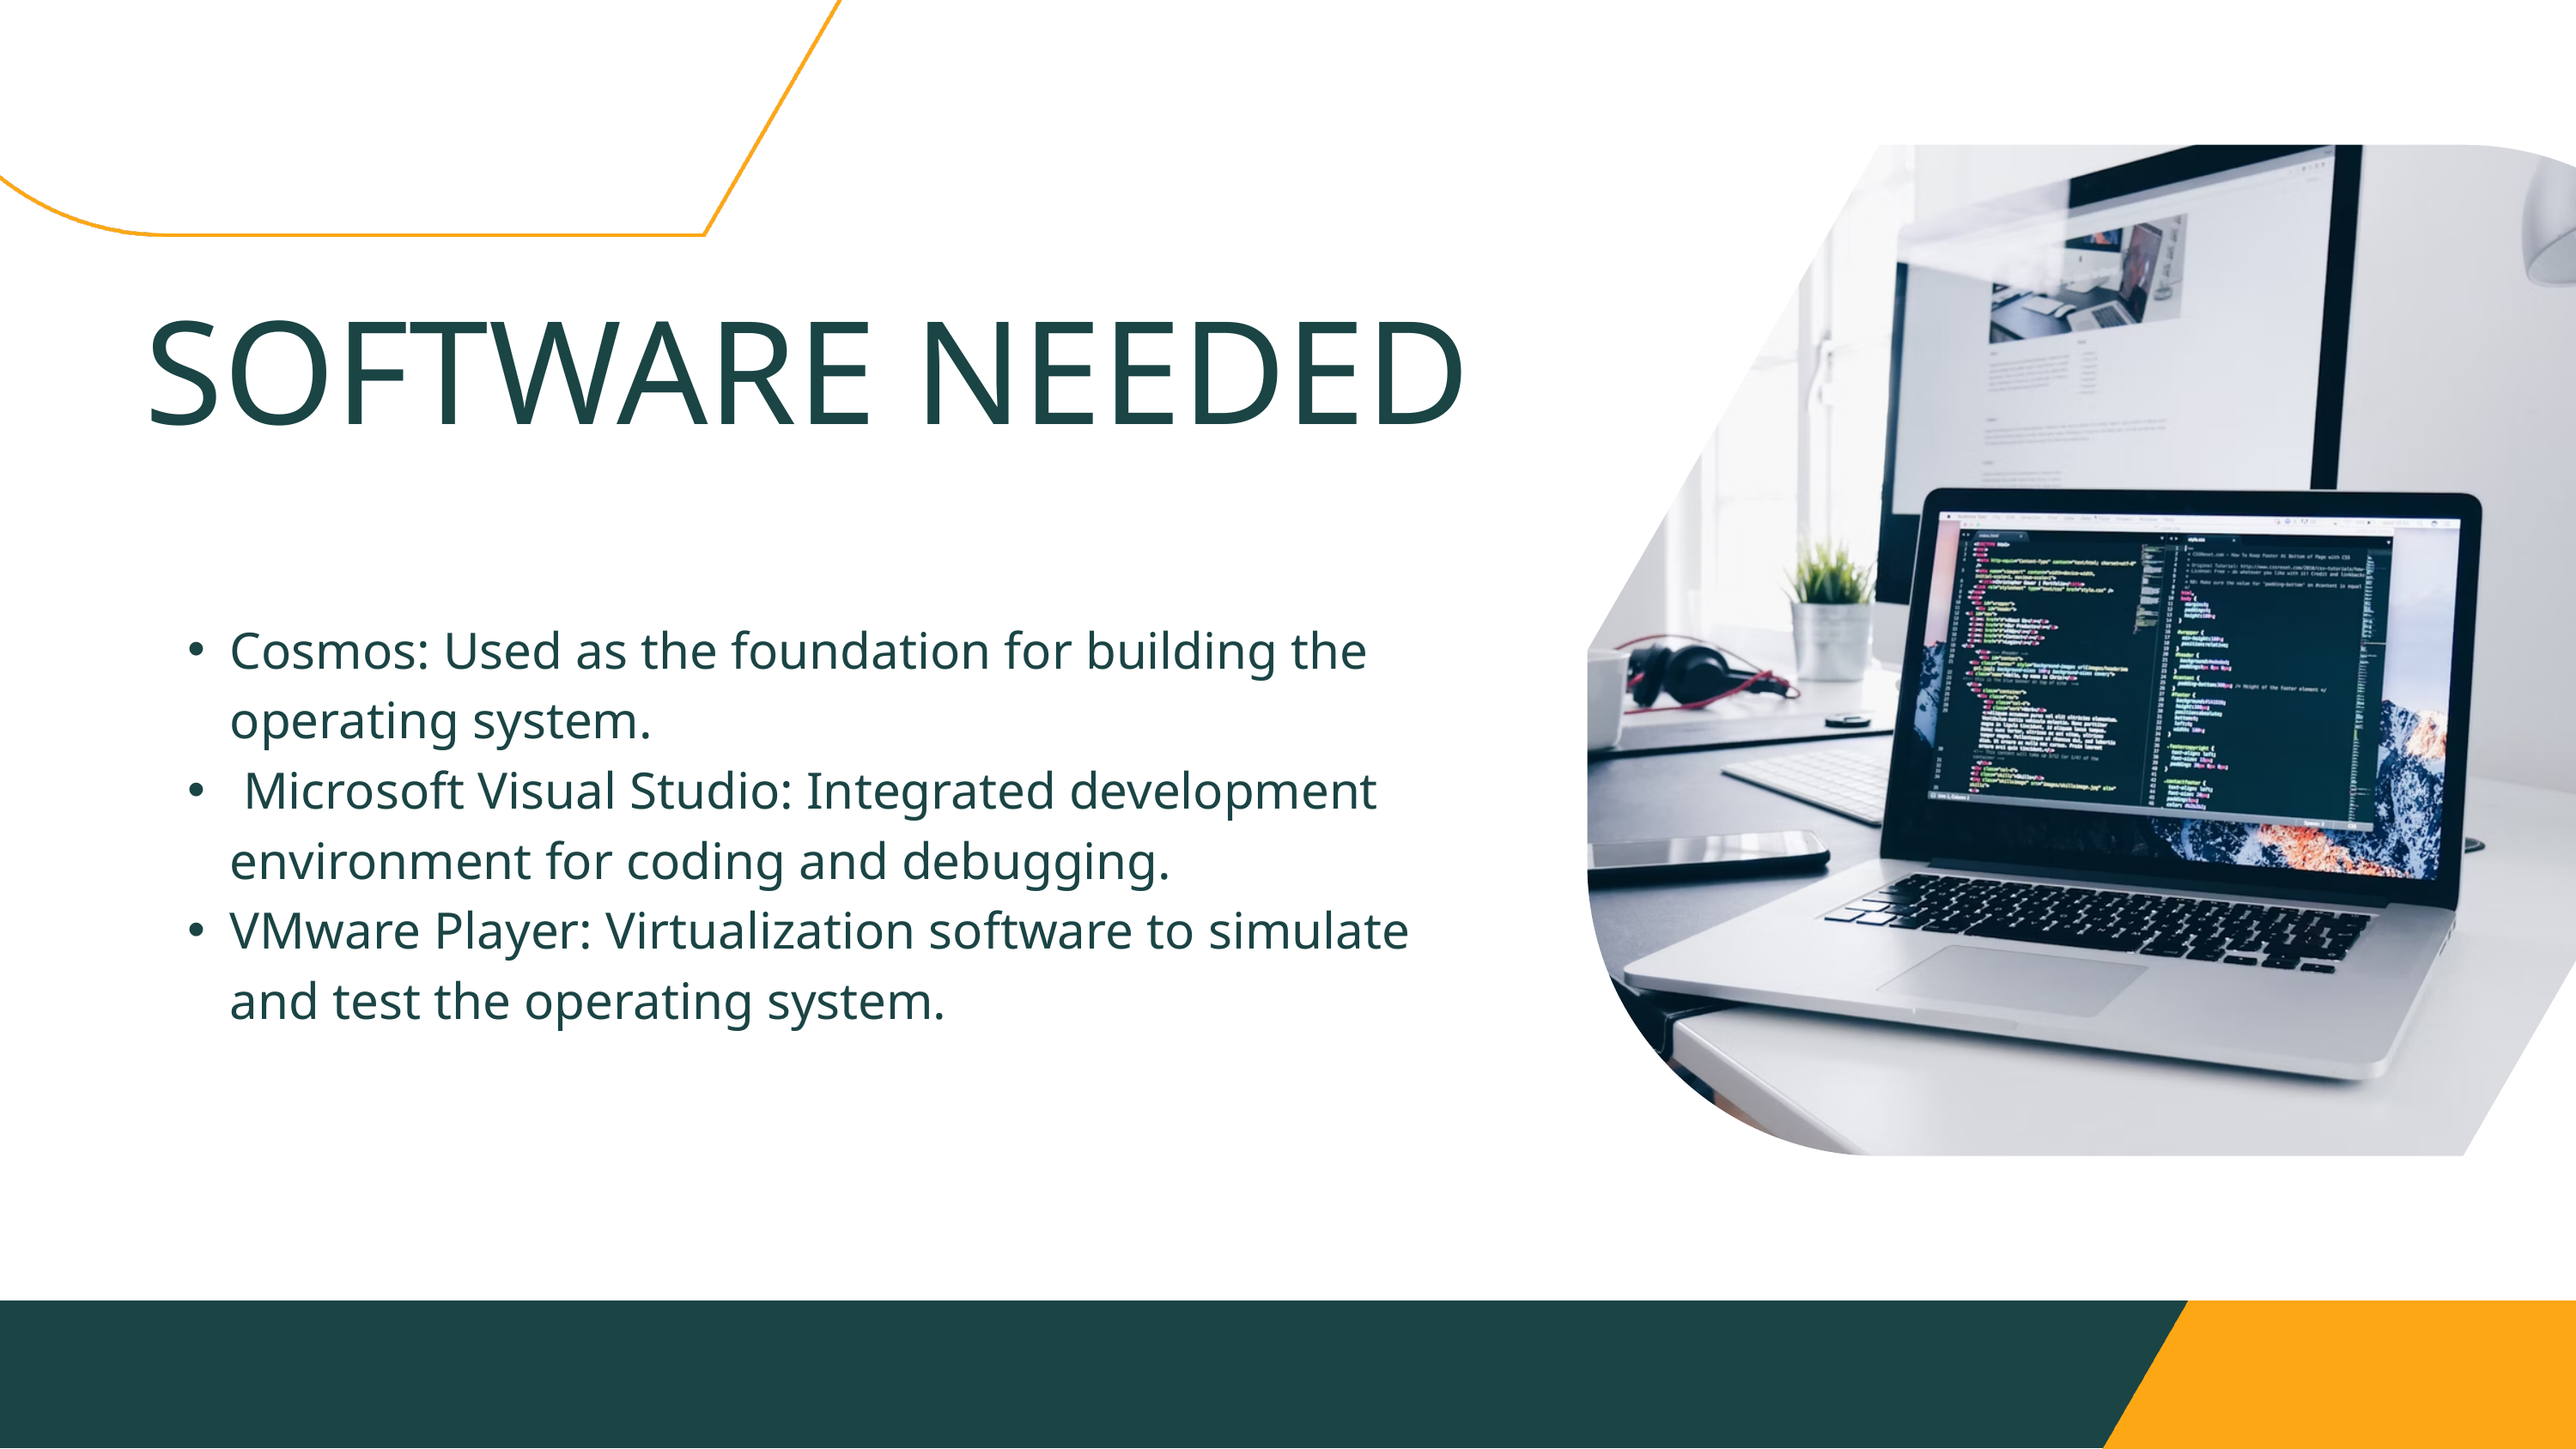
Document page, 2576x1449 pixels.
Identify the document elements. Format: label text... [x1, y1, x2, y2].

text_box [2218, 1300, 2576, 1449]
text_box Cosmos: Used as the foundation for building the operating system. Microsoft Visual Studio: Integrated development environment for coding and debugging. VMware Player: Virtualization software to simulate and test the operating system. [144, 609, 1427, 1030]
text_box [0, 1300, 2216, 1449]
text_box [1587, 144, 2576, 1156]
text_box SOFTWARE NEEDED [144, 295, 1583, 454]
text_box [0, 0, 975, 237]
